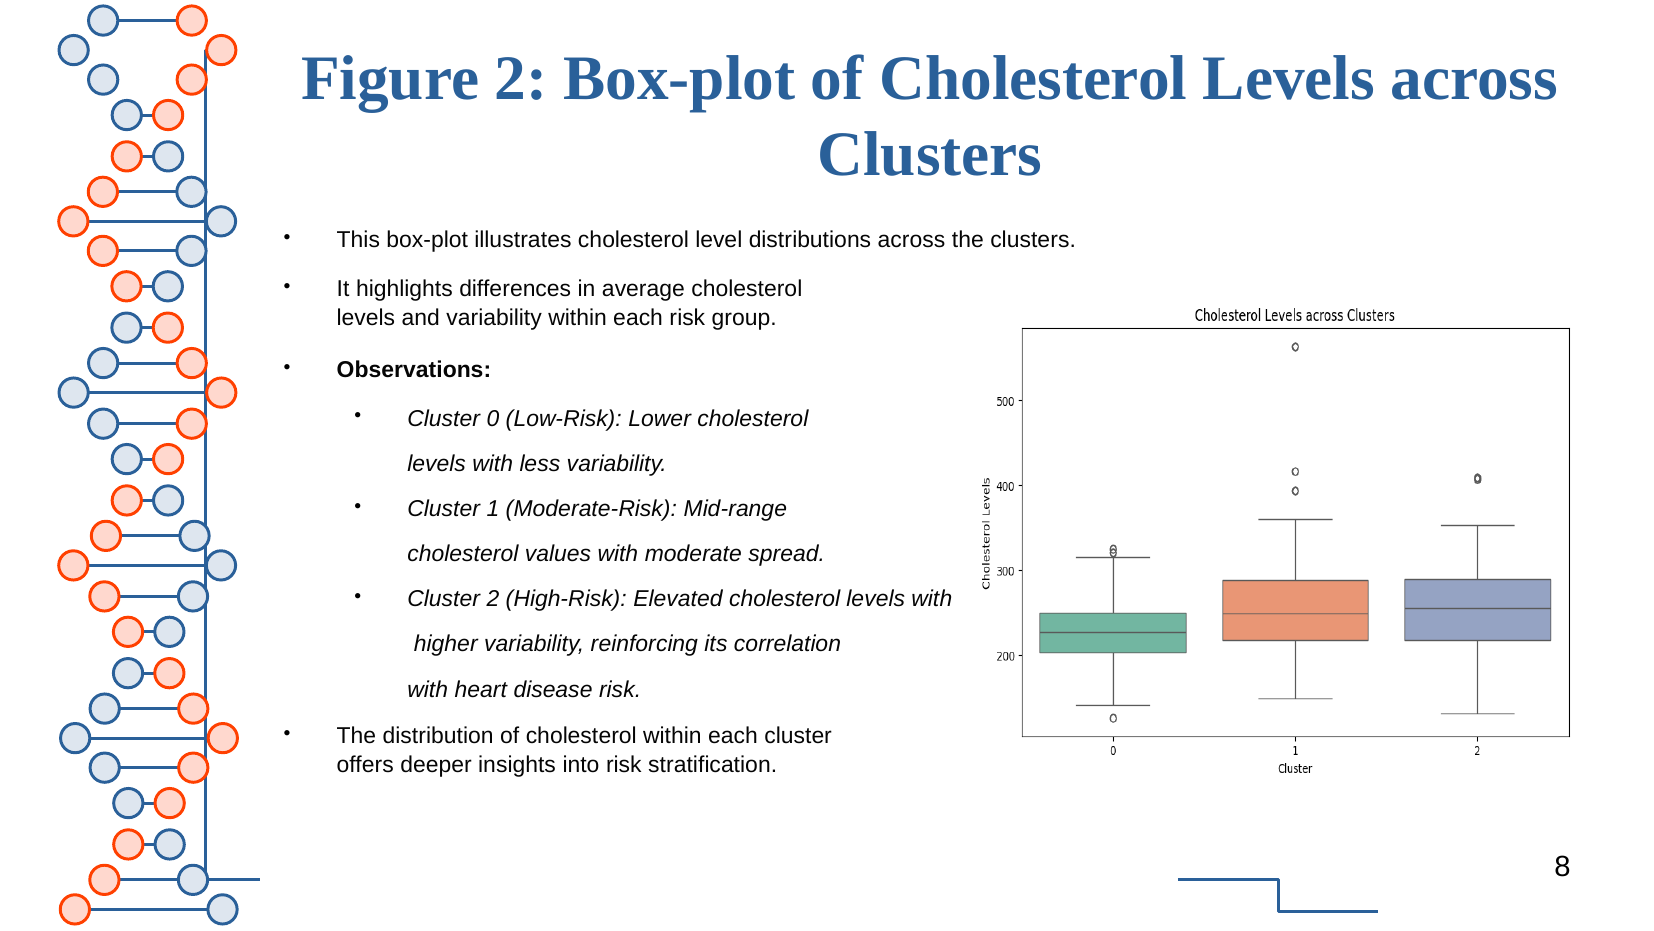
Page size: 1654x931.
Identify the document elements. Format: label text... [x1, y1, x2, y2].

picture [974, 299, 1575, 783]
list This box-plot illustrates cholesterol level distributions across the clusters. It highlights differences in average cholesterol levels and variability within each risk group. Observations: Cluster 0 (Low-Risk): Lower cholesterol levels with less variability. Cluster 1 (Moderate-Risk): Mid-range cholesterol values with moderate spread. Cluster 2 (High-Risk): Elevated cholesterol levels with higher variability, reinforcing its correlation with heart disease risk. The distribution of cholesterol within each cluster offers deeper insights into risk stratification. [265, 224, 1595, 825]
slide_number 8 [1185, 847, 1571, 912]
title Figure 2: Box-plot of Cholesterol Levels across Clusters [265, 35, 1595, 189]
